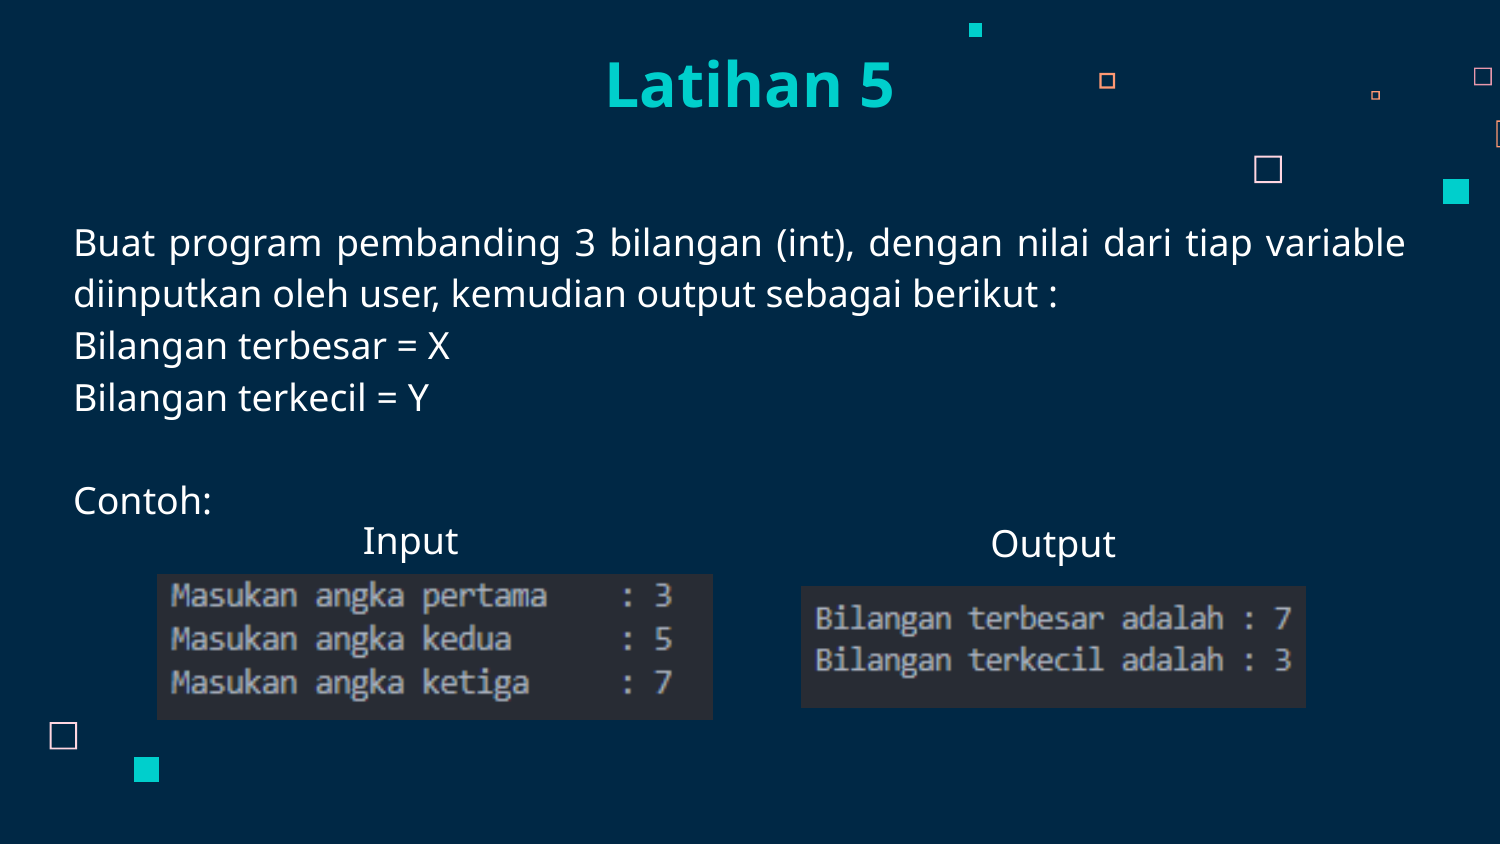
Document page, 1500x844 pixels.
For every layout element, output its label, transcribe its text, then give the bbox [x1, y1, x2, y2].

text_box Buat program pembanding 3 bilangan (int), dengan nilai dari tiap variable diinputkan oleh user, kemudian output sebagai berikut : Bilangan terbesar = X Bilangan terkecil = Y Contoh: [58, 196, 1423, 534]
text_box Output [971, 498, 1136, 562]
text_box Input [329, 495, 493, 559]
text_box Latihan 5 [271, 29, 1229, 140]
picture [801, 586, 1306, 709]
picture [157, 574, 713, 721]
